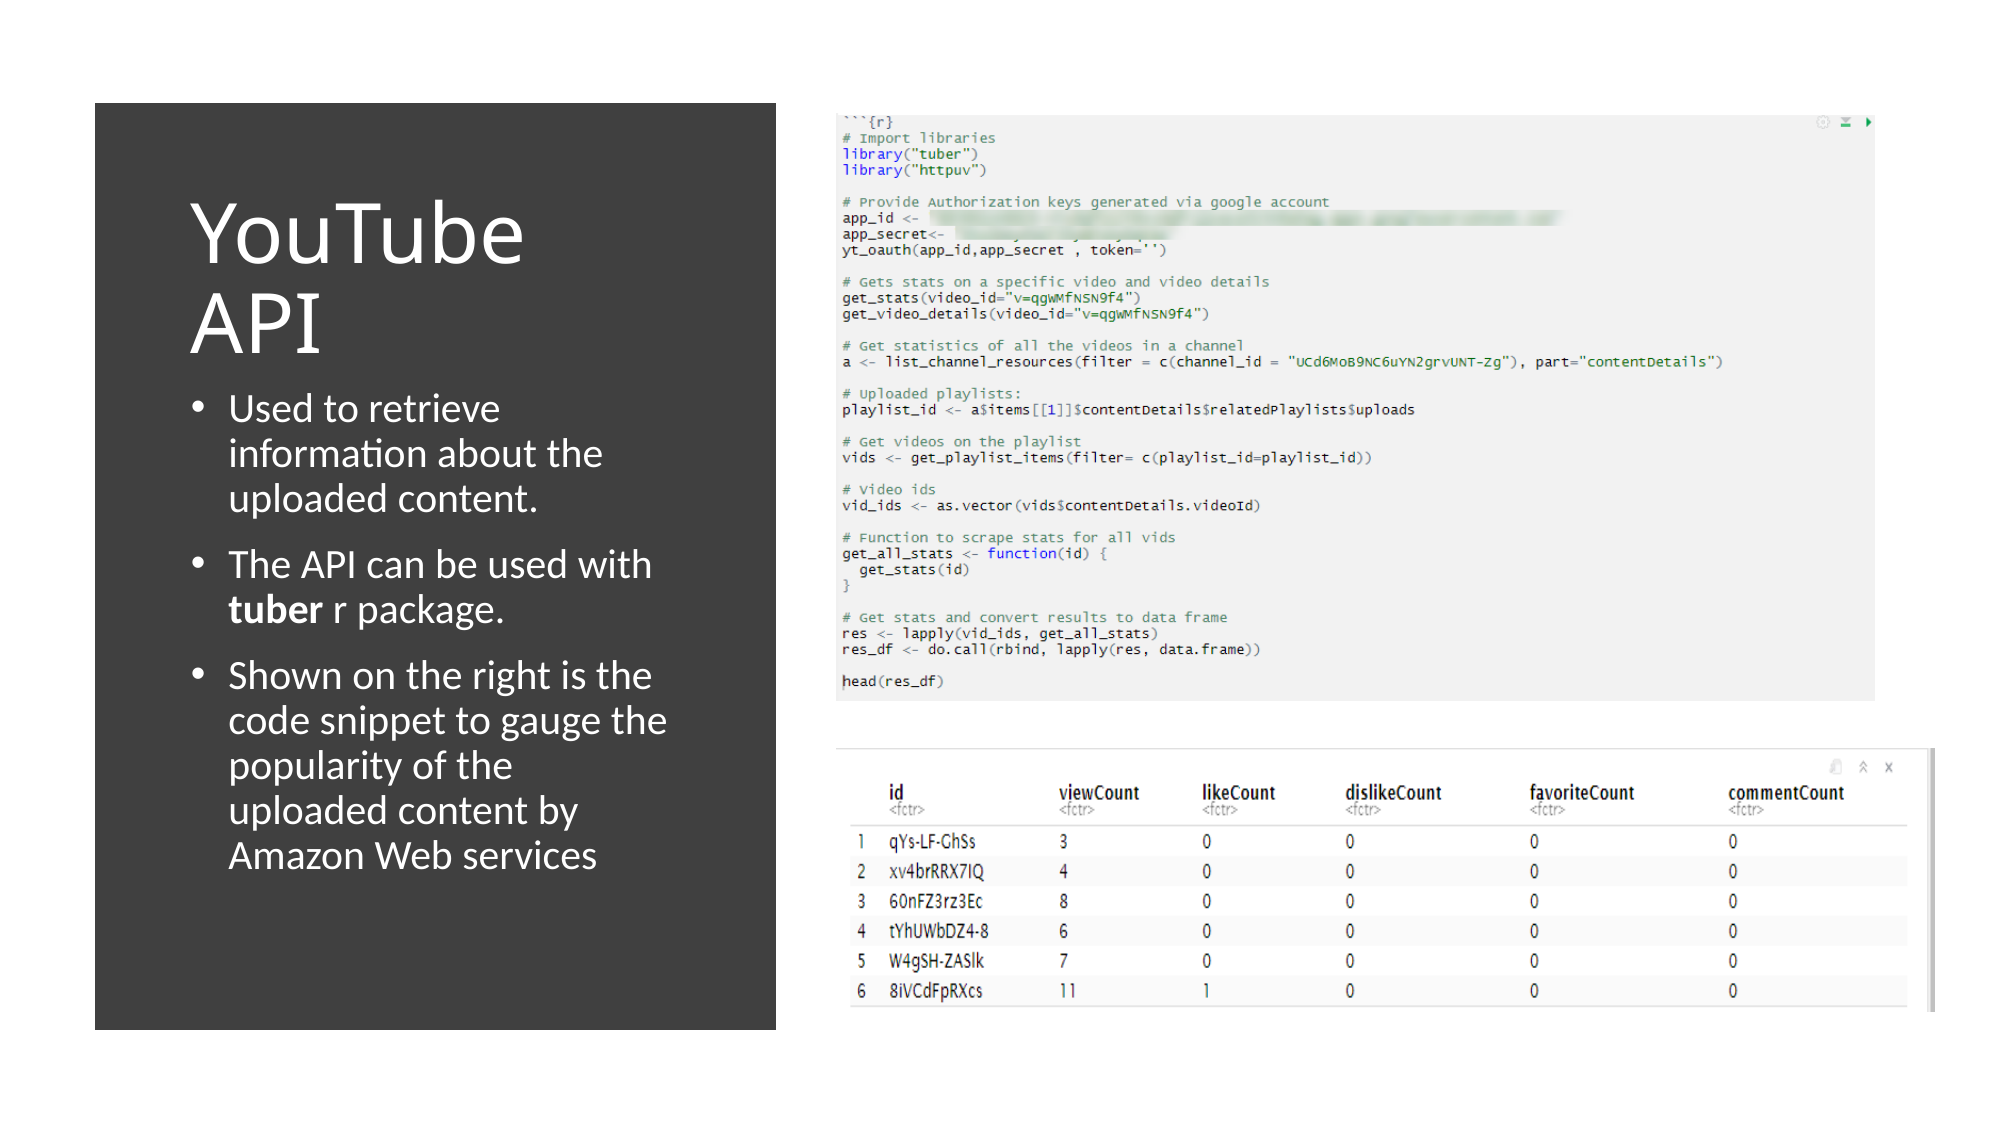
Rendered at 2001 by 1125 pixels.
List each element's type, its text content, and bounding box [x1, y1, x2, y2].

title YouTube API [175, 167, 693, 378]
picture [836, 748, 1935, 1012]
picture [836, 113, 1875, 701]
text_box [104, 112, 767, 1020]
list Used to retrieve information about the uploaded content. The API can be used with tuber r package. Shown on the right is the code snippet to gauge the popularity of the uploaded content by Amazon Web services [175, 378, 693, 899]
